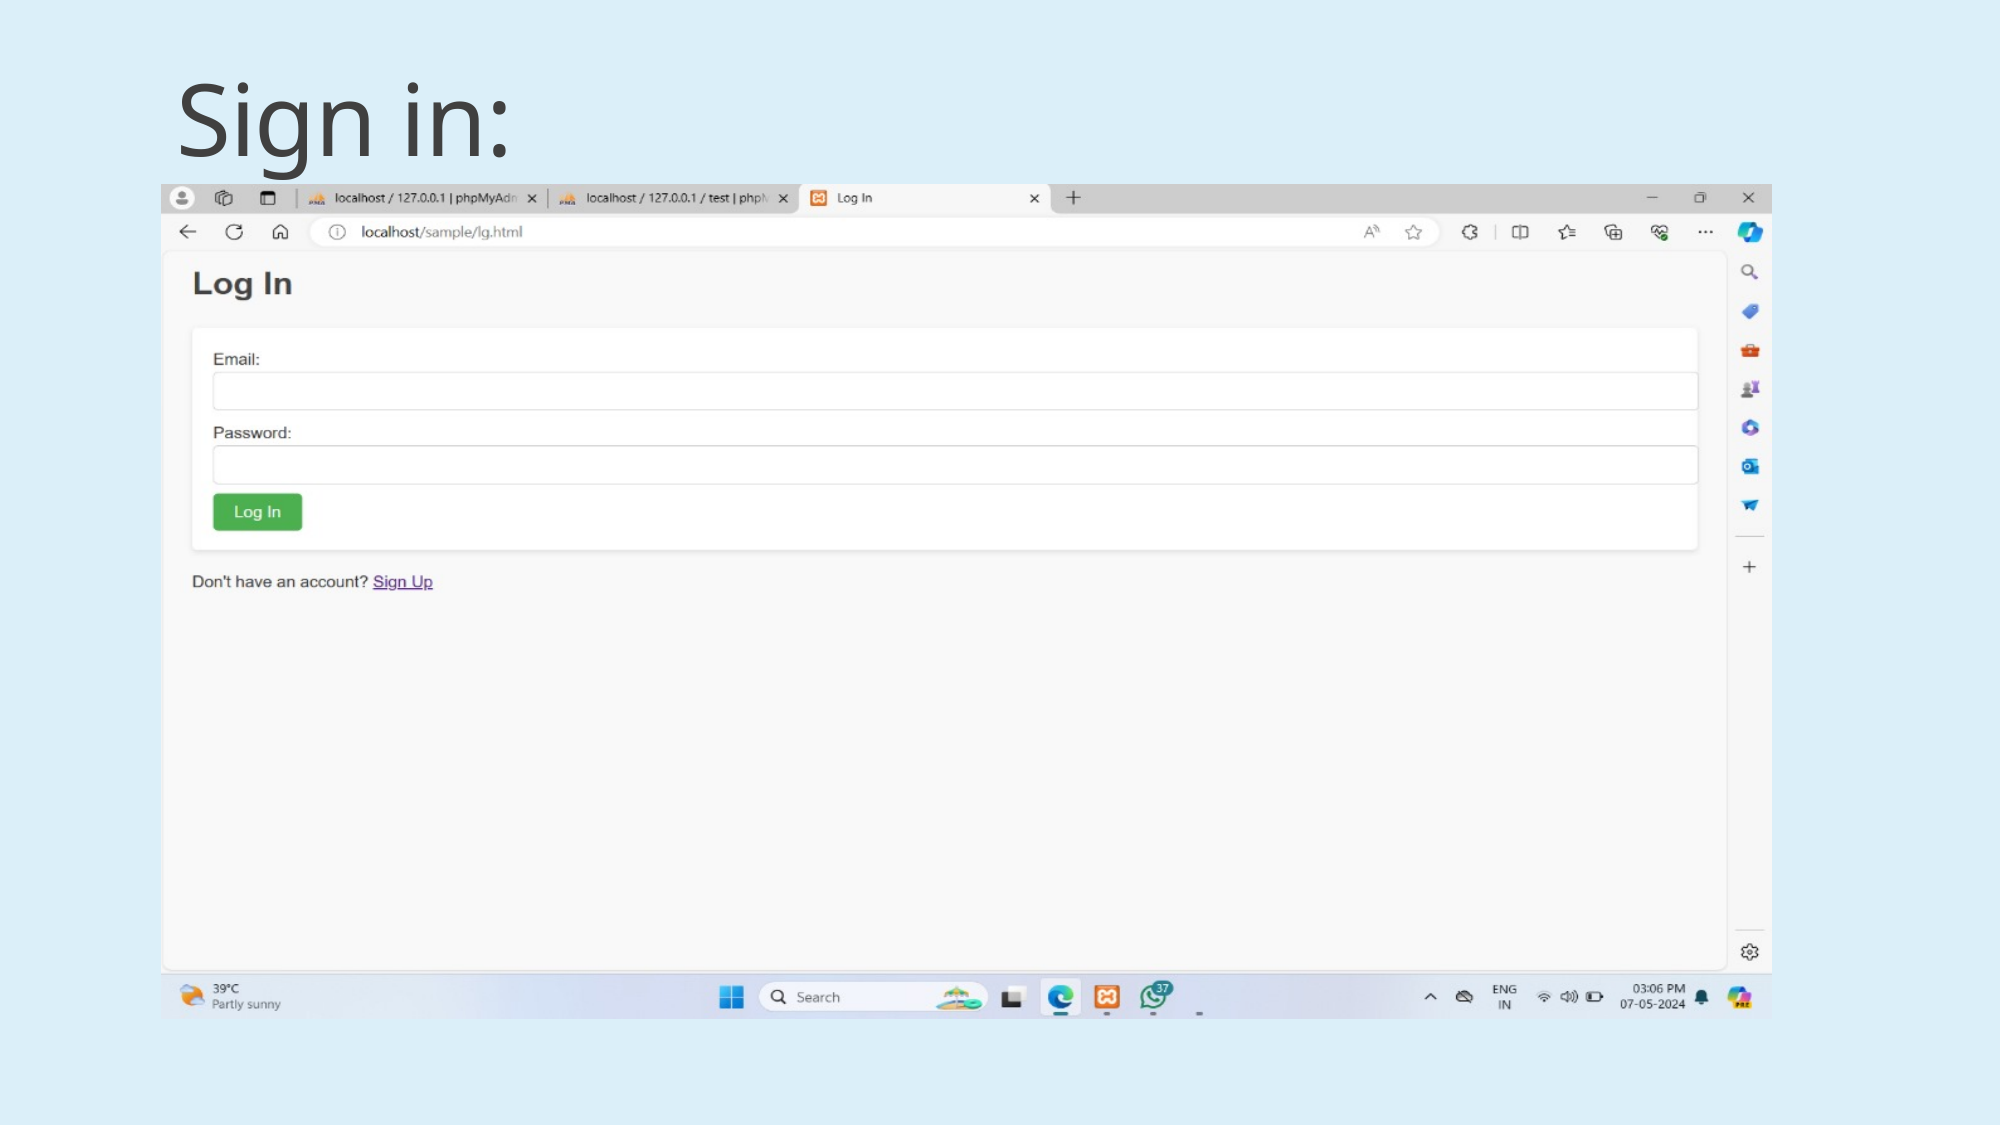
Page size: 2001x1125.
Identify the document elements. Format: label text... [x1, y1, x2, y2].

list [160, 184, 1772, 1020]
title Sign in: [161, 55, 1887, 185]
